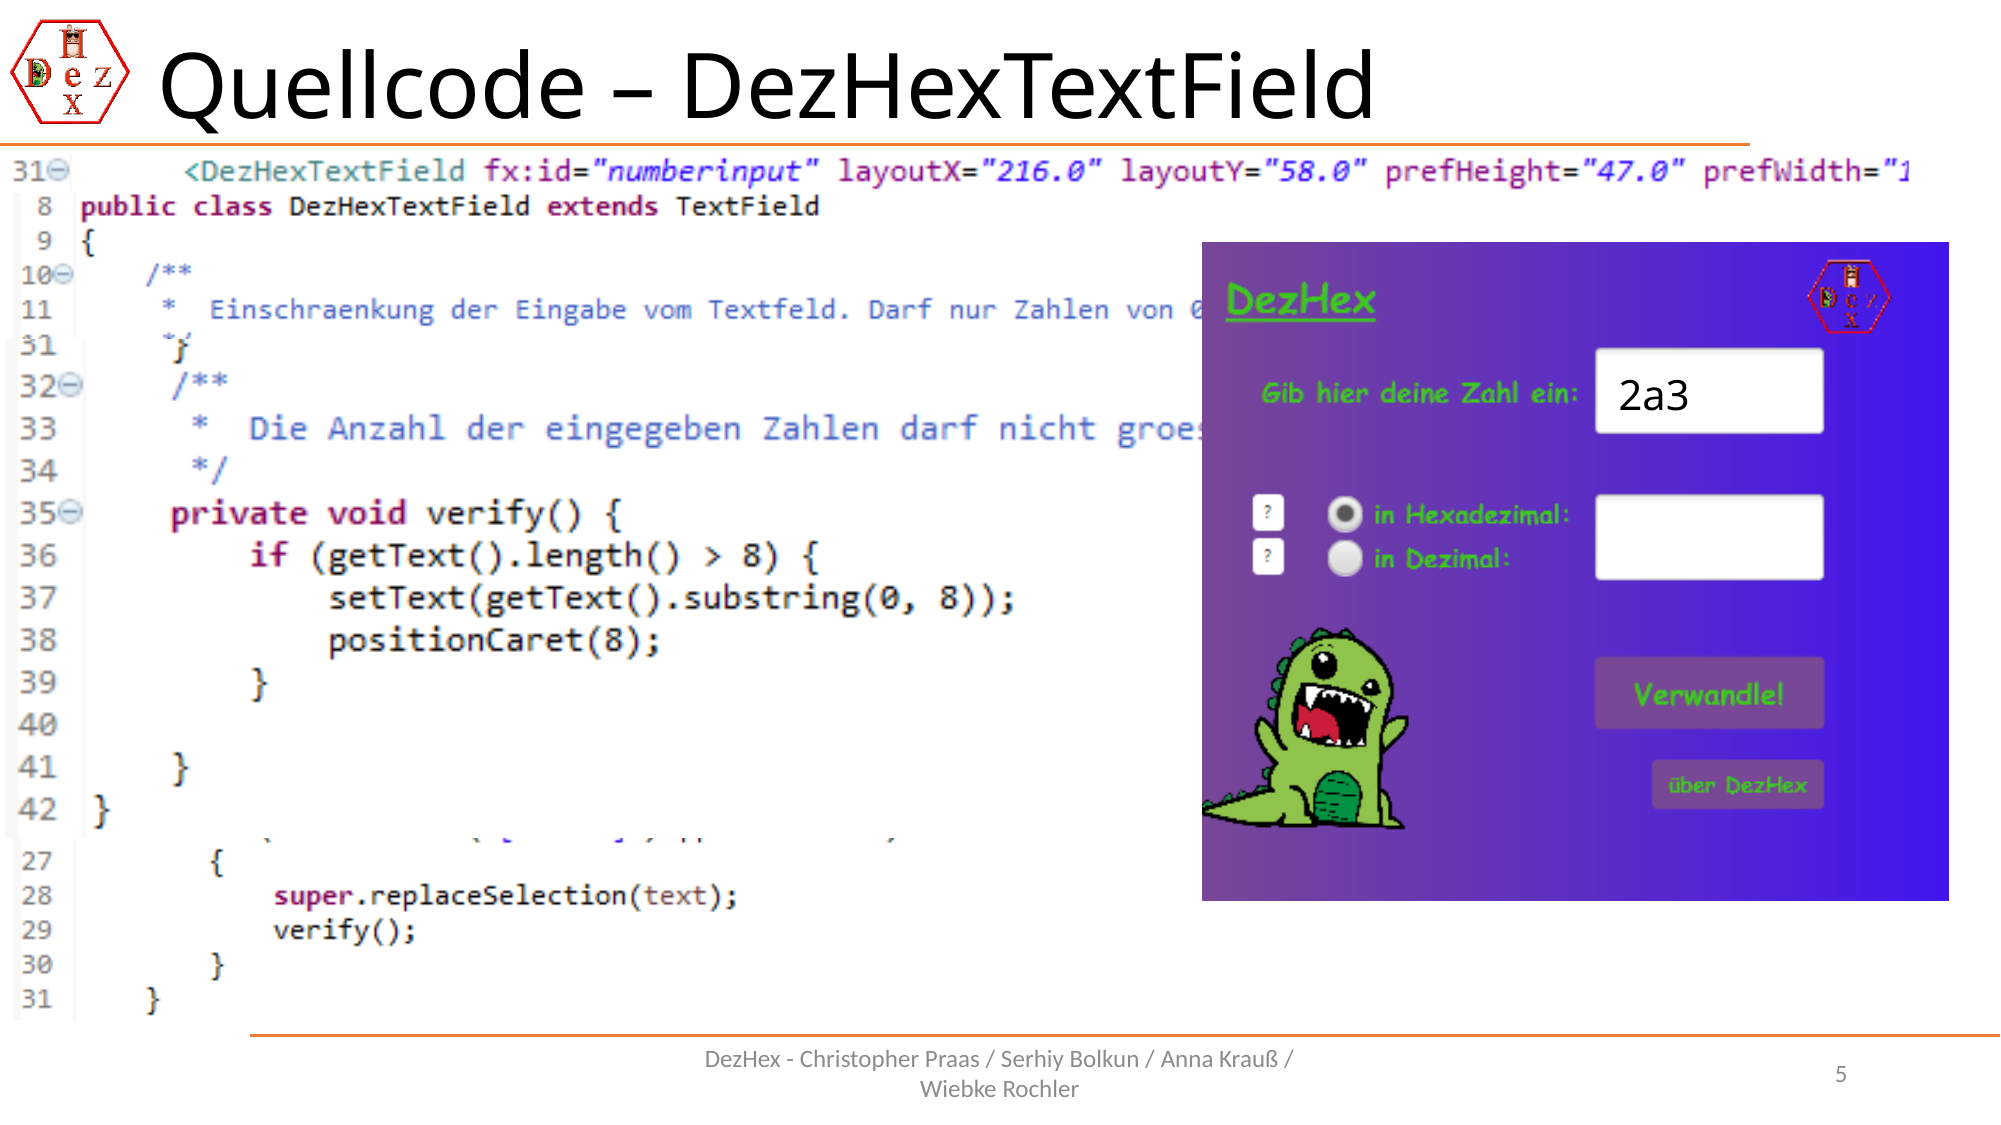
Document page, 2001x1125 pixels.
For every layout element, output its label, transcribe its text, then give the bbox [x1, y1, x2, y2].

slide_number 5 [1412, 1042, 1863, 1103]
footer DezHex - Christopher Praas / Serhiy Bolkun / Anna Krauß / Wiebke Rochler [662, 1042, 1338, 1103]
picture [2, 0, 143, 141]
picture [5, 193, 1950, 1020]
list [12, 154, 1909, 193]
title Quellcode – DezHexTextField [142, 33, 1831, 147]
